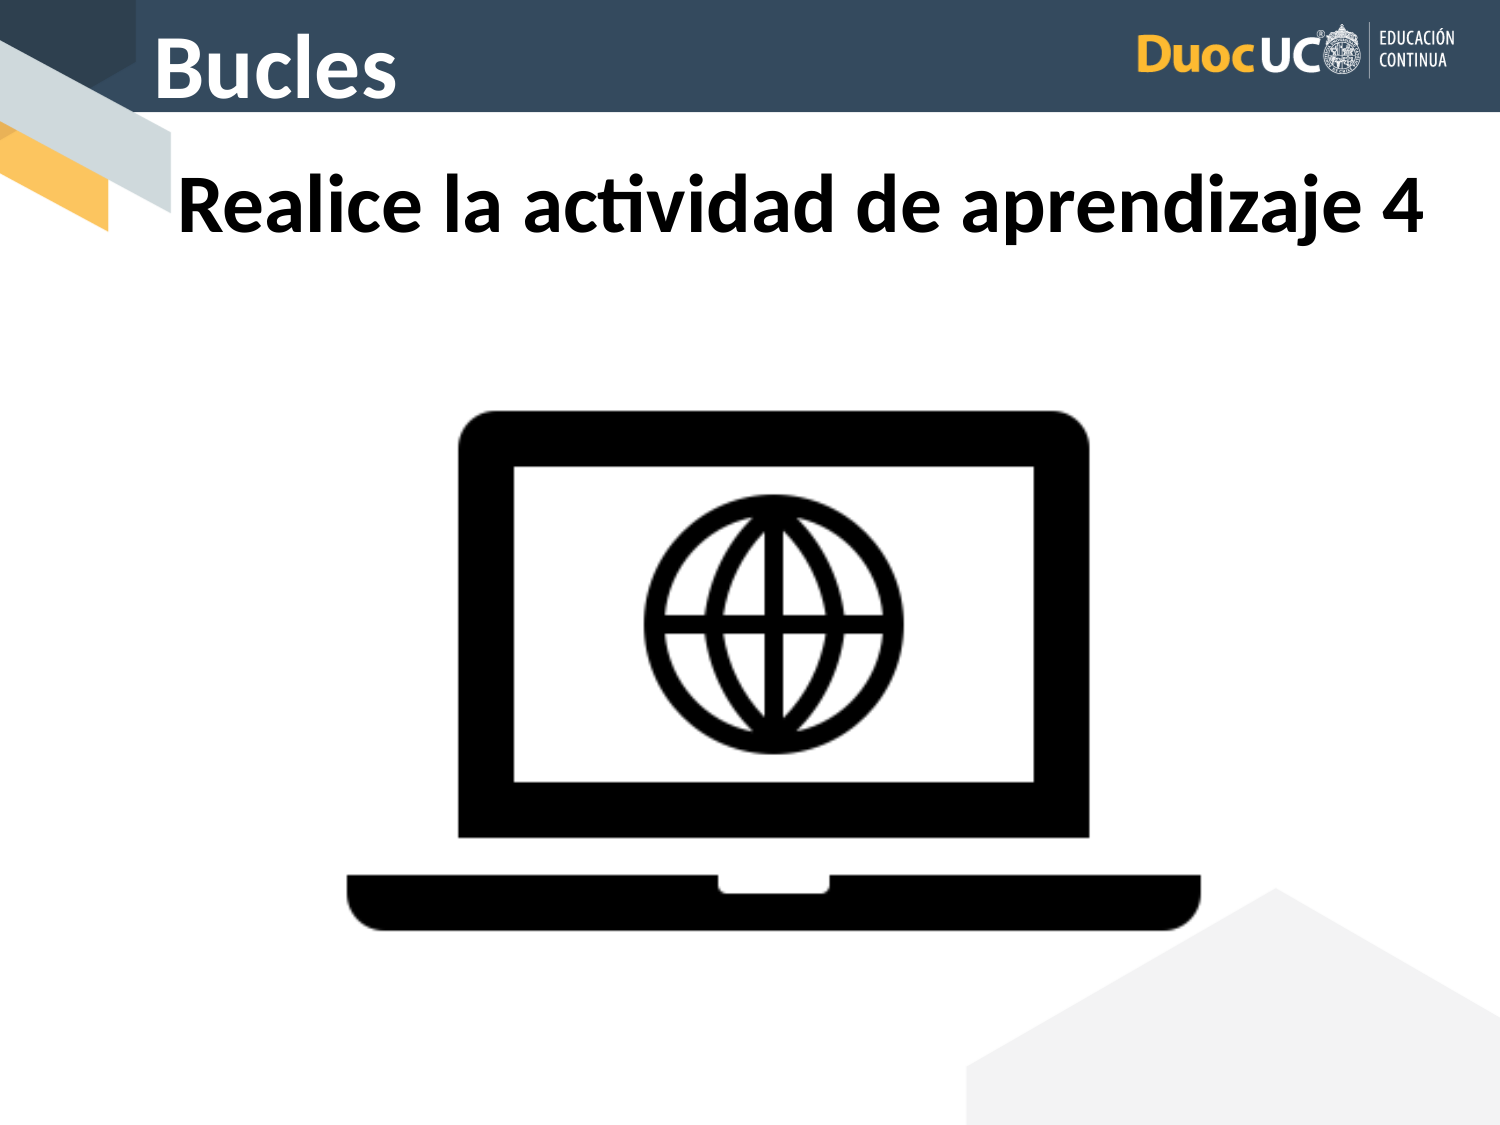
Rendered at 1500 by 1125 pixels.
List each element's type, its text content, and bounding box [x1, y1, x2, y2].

text_box Realice la actividad de aprendizaje 4 [162, 141, 1500, 257]
text_box Bucles [138, 0, 469, 125]
picture [0, 0, 1500, 1125]
